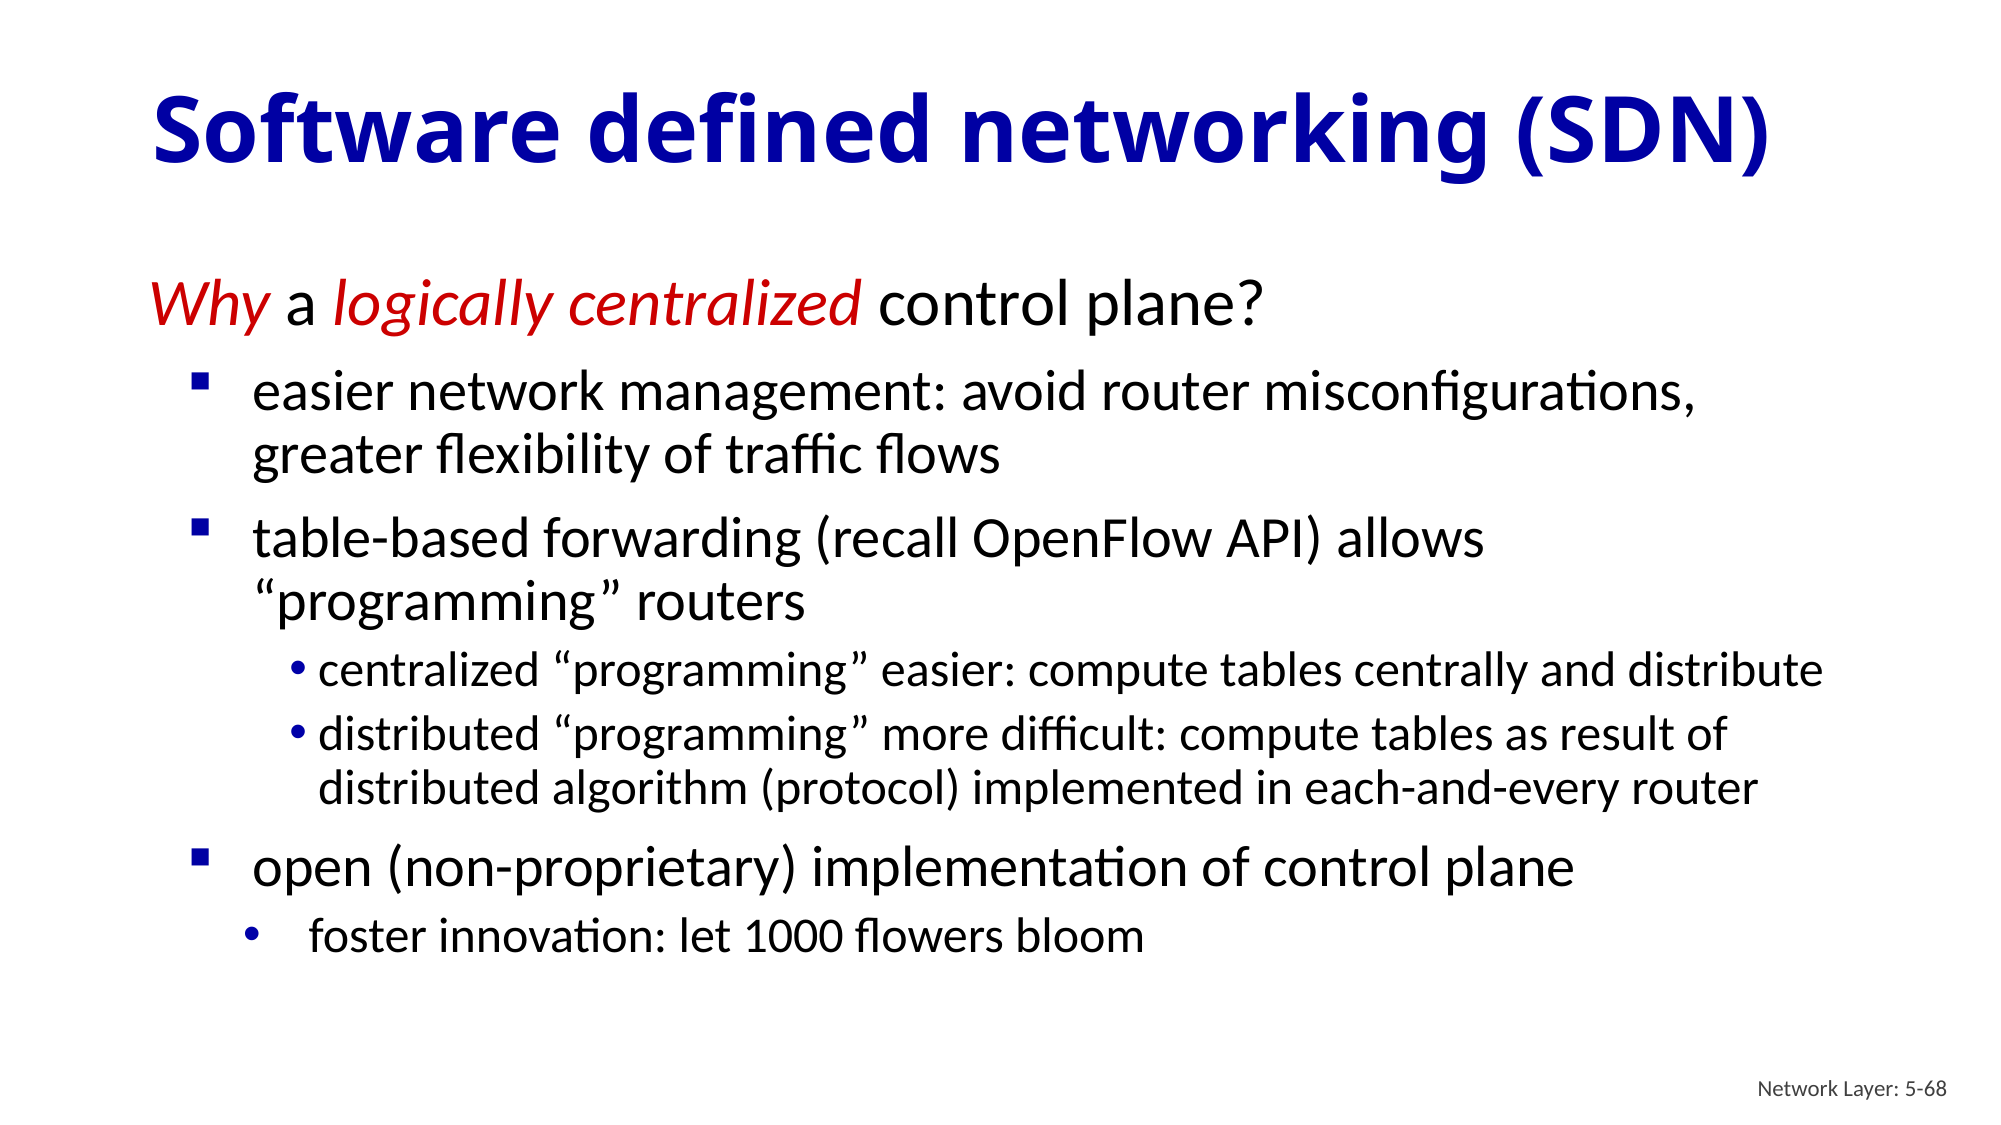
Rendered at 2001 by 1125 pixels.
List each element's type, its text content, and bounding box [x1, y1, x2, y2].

slide_number Network Layer: 5-68 [1512, 1056, 1963, 1117]
title Software defined networking (SDN) [137, 59, 1863, 207]
list Why a logically centralized control plane? easier network management: avoid router misconfigurations, greater flexibility of traffic flows table-based forwarding (recall OpenFlow API) allows “programming” routers centralized “programming” easier: compute tables centrally and distribute distributed “programming” more difficult: compute tables as result of distributed algorithm (protocol) implemented in each-and-every router open (non-proprietary) implementation of control plane foster innovation: let 1000 flowers bloom [133, 260, 1859, 974]
